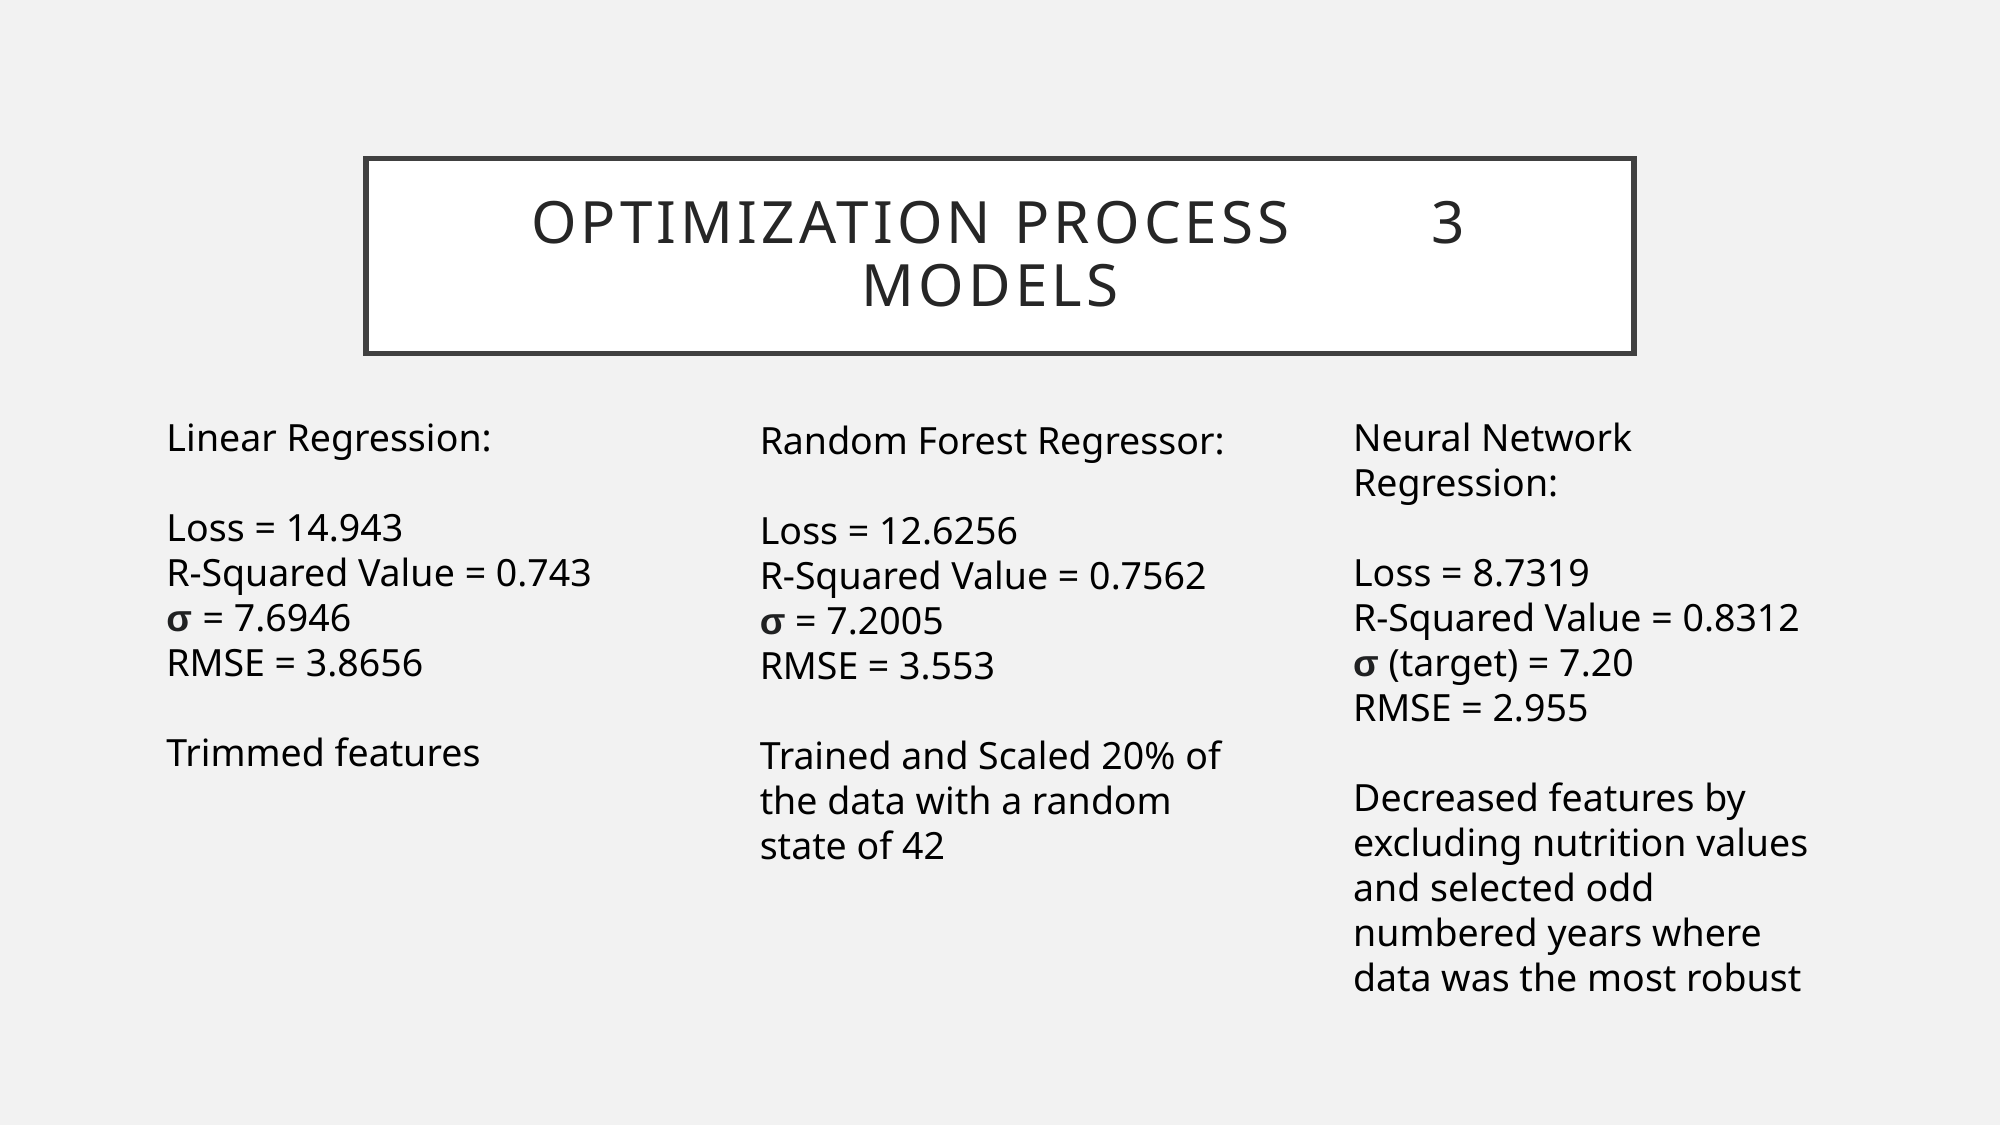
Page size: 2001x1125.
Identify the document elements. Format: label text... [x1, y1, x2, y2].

title Optimization process 3 models [363, 156, 1637, 356]
text_box Neural Network Regression: Loss = 8.7319 R-Squared Value = 0.8312 σ (target) = 7.20 RMSE = 2.955 Decreased features by excluding nutrition values and selected odd numbered years where data was the most robust [1338, 406, 1849, 1051]
text_box Random Forest Regressor: Loss = 12.6256 R-Squared Value = 0.7562 σ = 7.2005 RMSE = 3.553 Trained and Scaled 20% of the data with a random state of 42 [744, 409, 1255, 875]
text_box Linear Regression: Loss = 14.943 R-Squared Value = 0.743 σ = 7.6946 RMSE = 3.8656 Trimmed features [151, 406, 662, 781]
